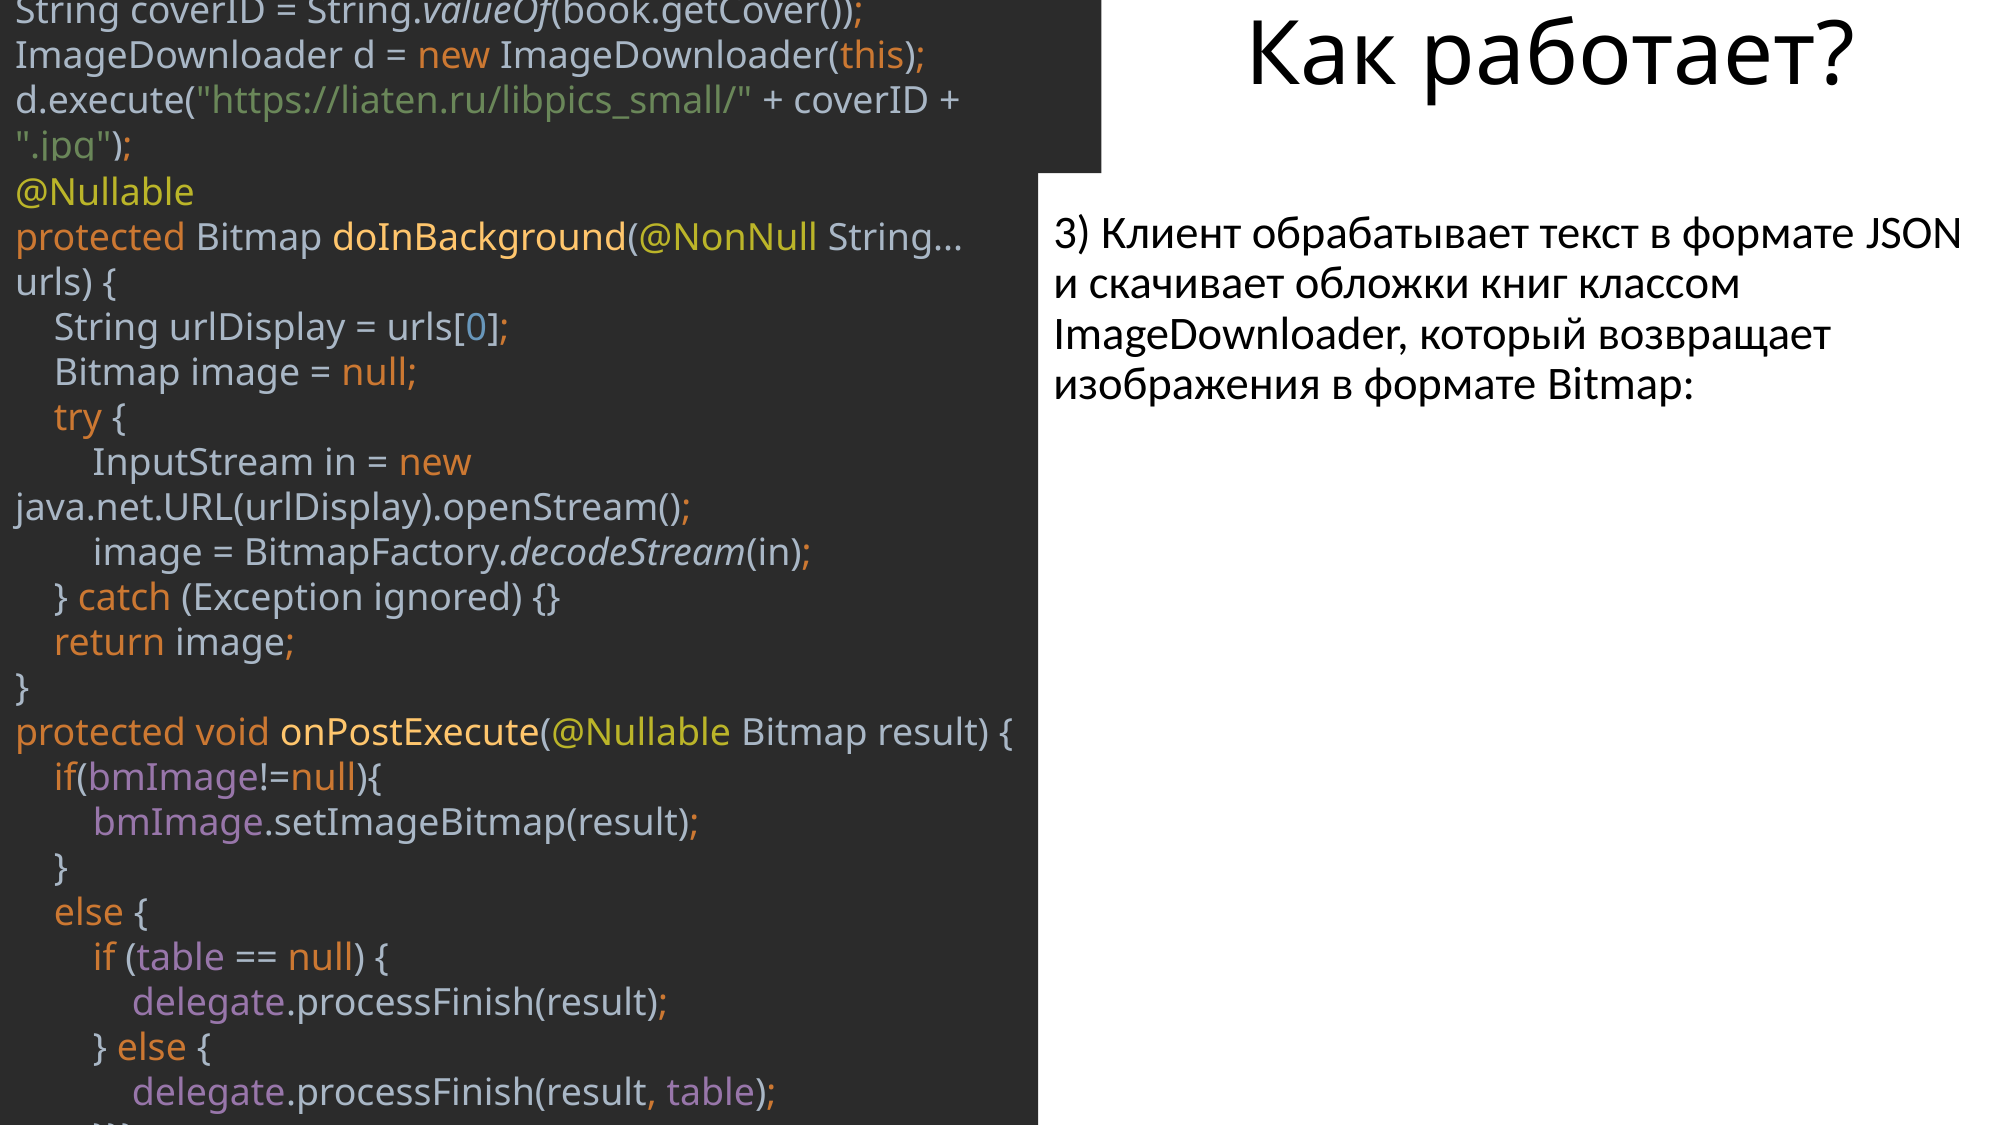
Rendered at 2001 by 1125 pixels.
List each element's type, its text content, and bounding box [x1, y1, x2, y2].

text_box String coverID = String.valueOf(book.getCover()); ImageDownloader d = new ImageDownloader(this); d.execute("https://liaten.ru/libpics_small/" + coverID + ".jpg"); [0, 0, 1102, 174]
text_box @Nullable protected Bitmap doInBackground(@NonNull String... urls) { String urlDisplay = urls[0]; Bitmap image = null; try { InputStream in = new java.net.URL(urlDisplay).openStream(); image = BitmapFactory.decodeStream(in); } catch (Exception ignored) {} return image; } protected void onPostExecute(@Nullable Bitmap result) { if(bmImage!=null){ bmImage.setImageBitmap(result); } else { if (table == null) { delegate.processFinish(result); } else { delegate.processFinish(result, table); }}} [0, 160, 1039, 1125]
title Как работает? [1102, 0, 2000, 112]
list 3) Клиент обрабатывает текст в формате JSON и скачивает обложки книг классом ImageDownloader, который возвращает изображения в формате Bitmap: [1039, 201, 2000, 421]
